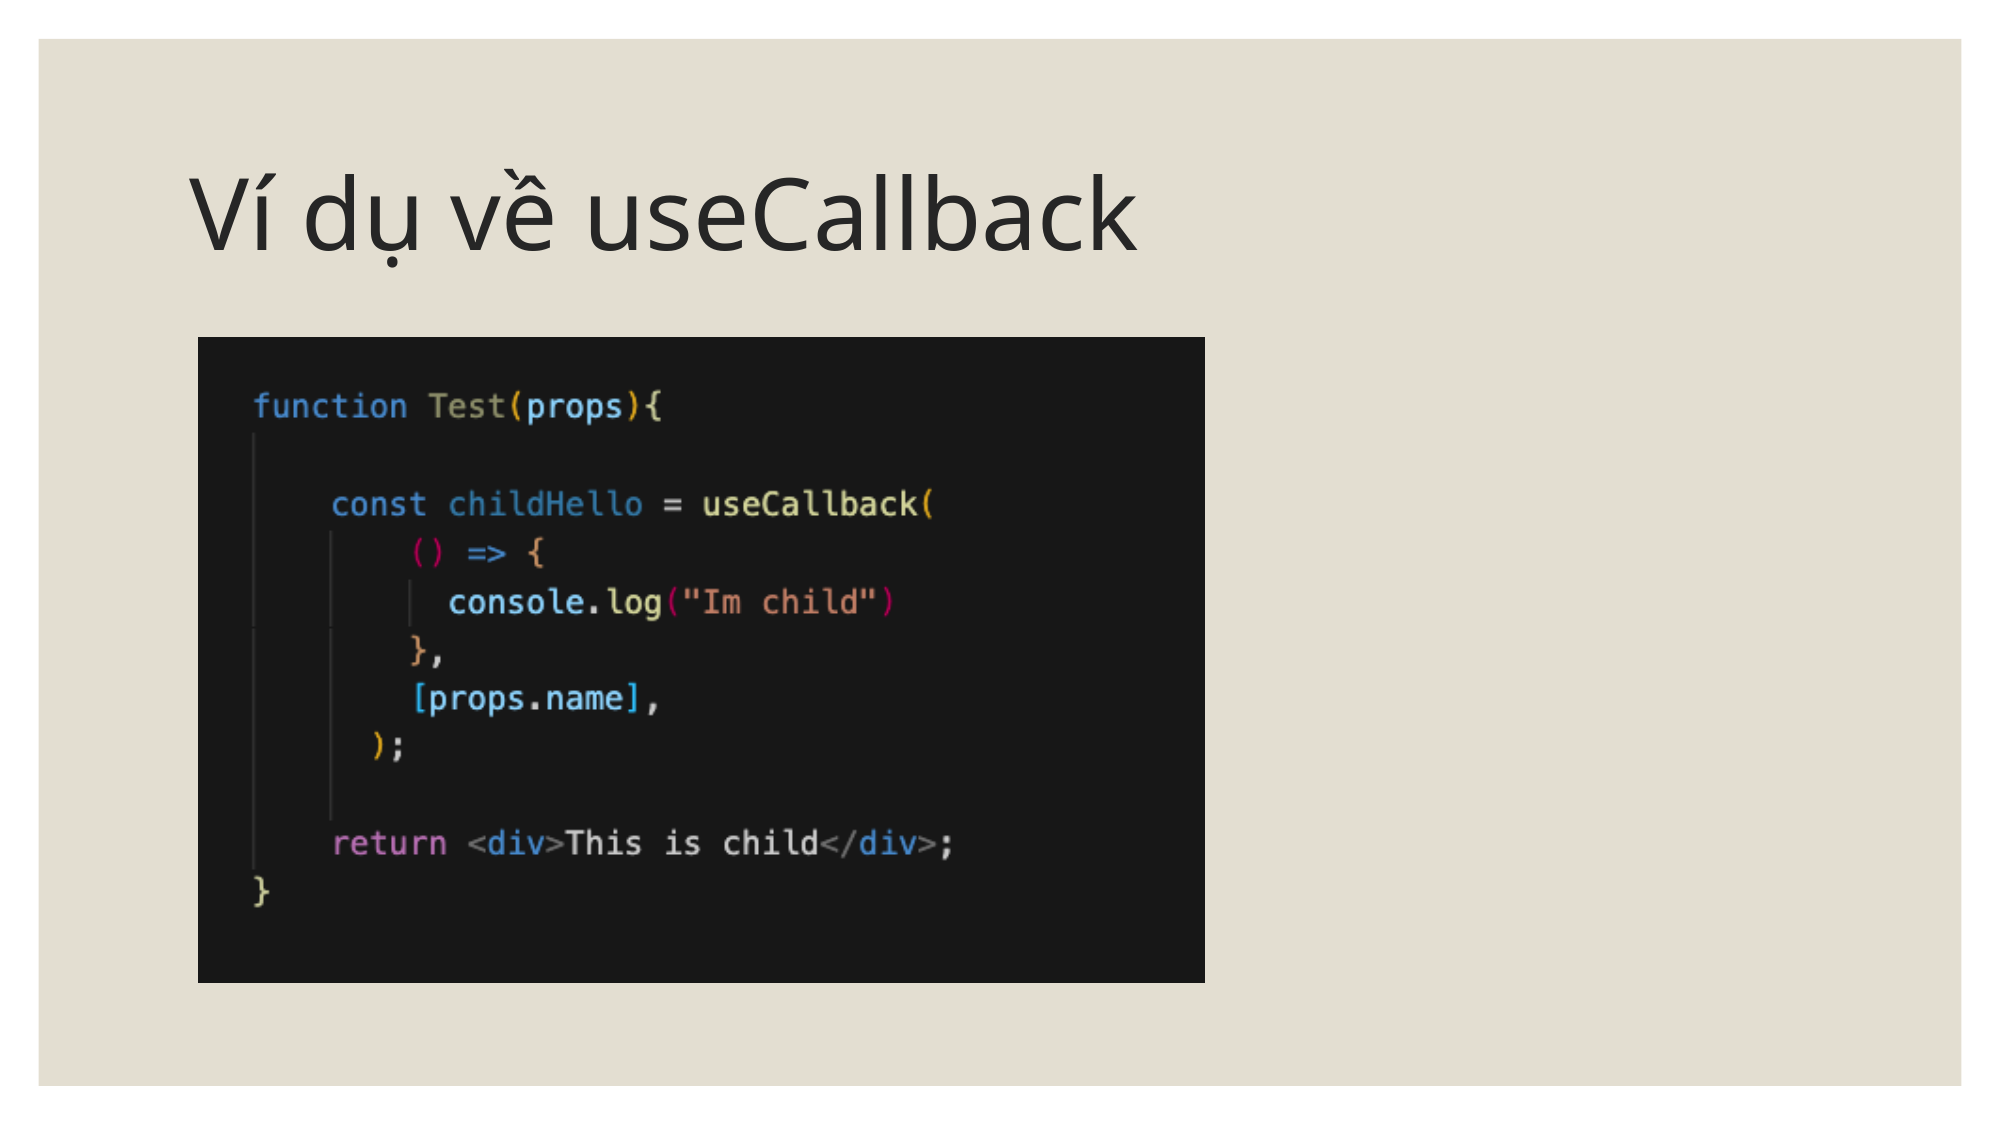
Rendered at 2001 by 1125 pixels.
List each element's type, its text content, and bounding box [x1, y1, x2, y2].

title Ví dụ về useCallback [174, 105, 1825, 331]
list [198, 337, 1205, 983]
